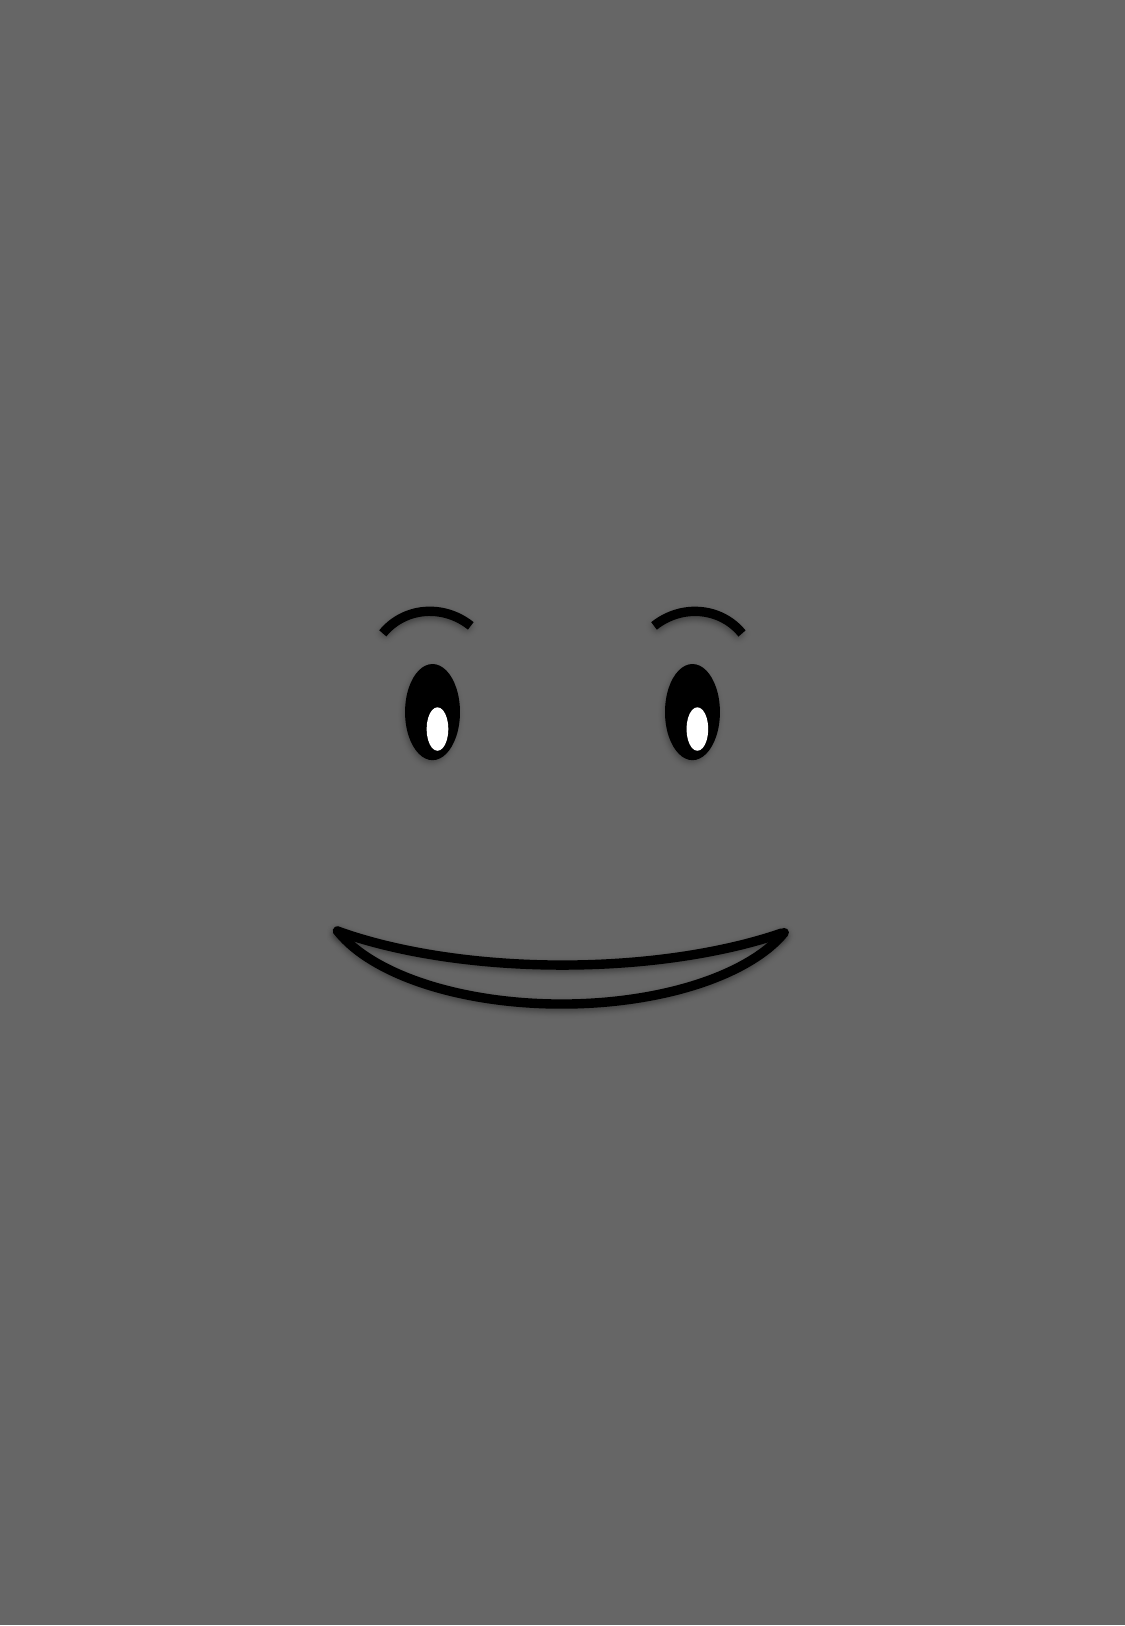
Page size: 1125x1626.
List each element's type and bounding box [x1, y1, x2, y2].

text_box [368, 612, 757, 735]
text_box [238, 723, 887, 1005]
